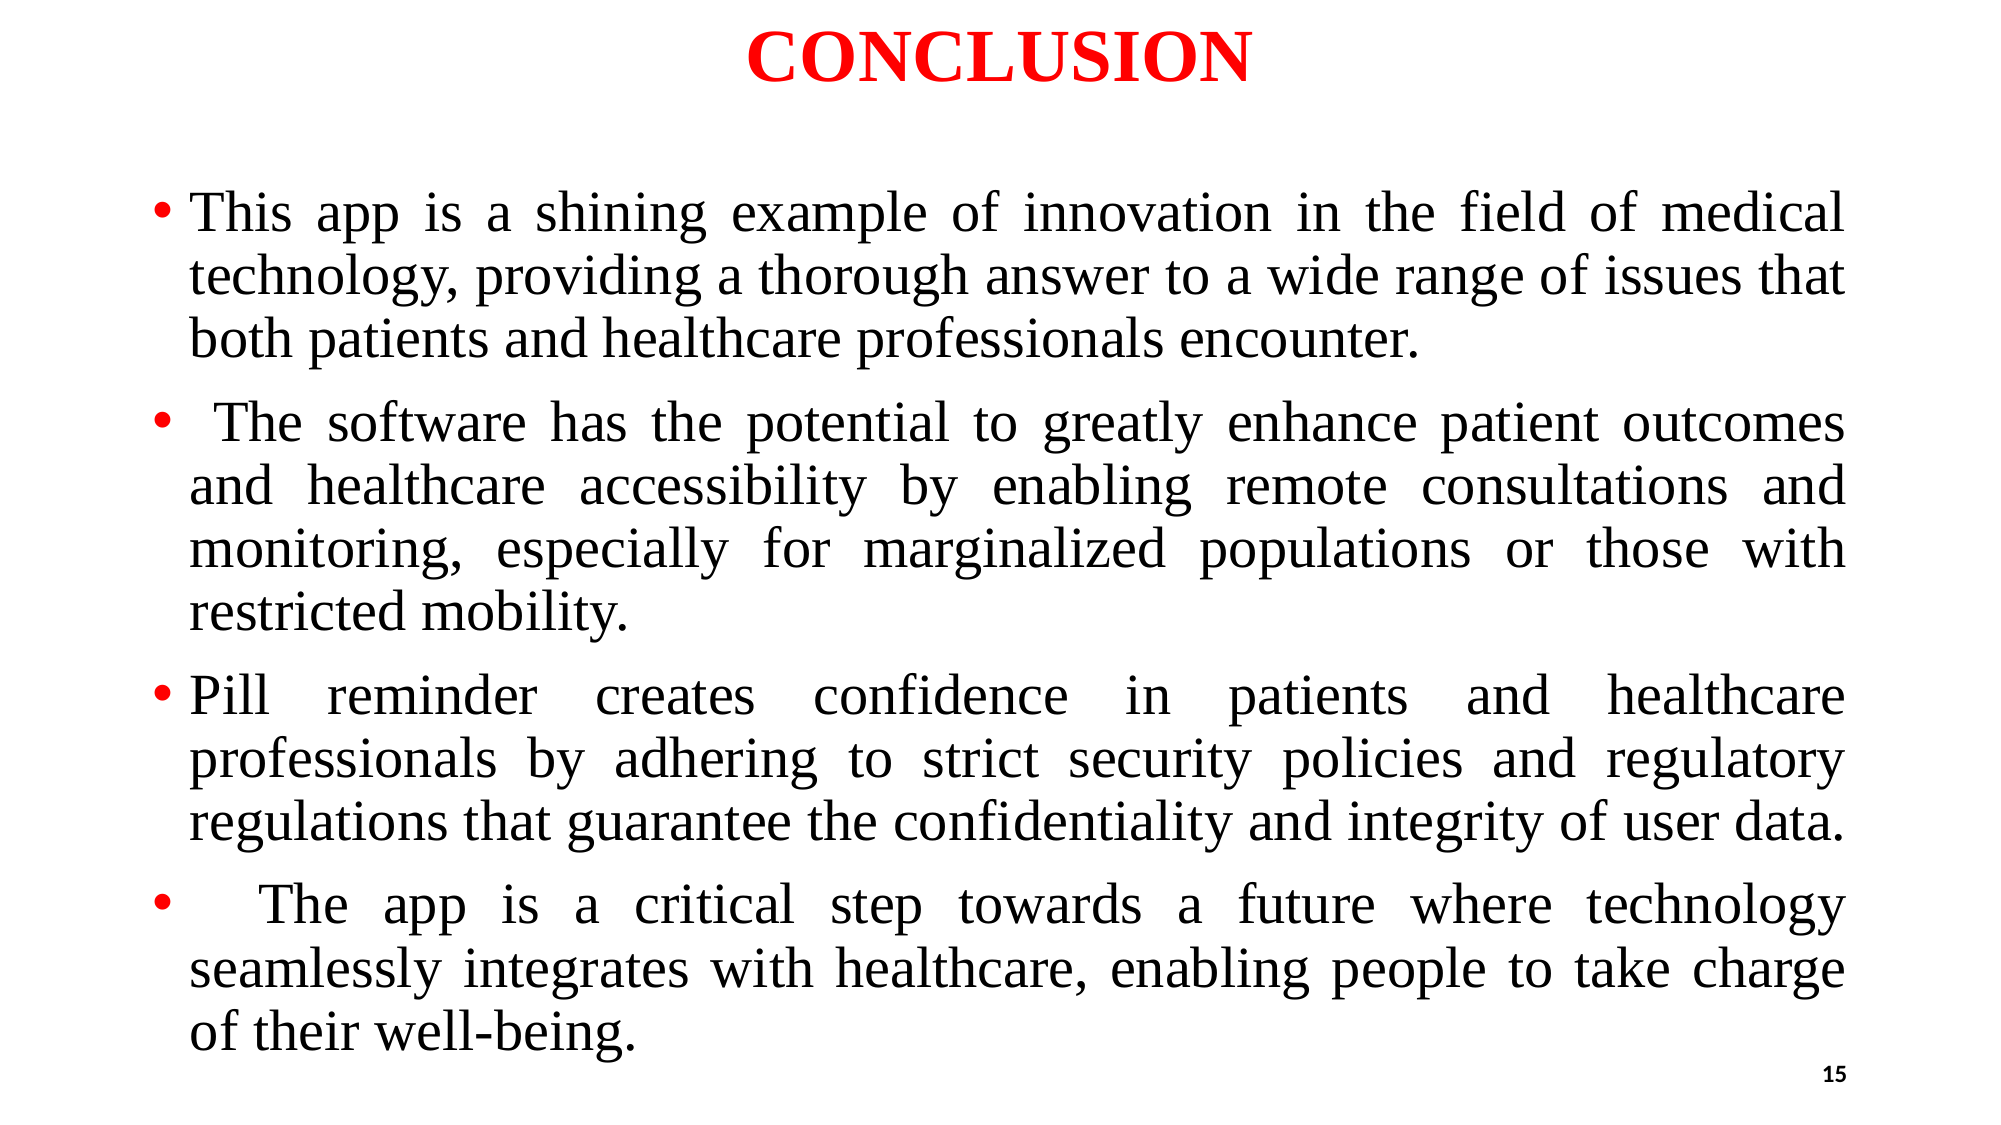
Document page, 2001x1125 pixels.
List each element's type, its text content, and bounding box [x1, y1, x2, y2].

slide_number 15 [1412, 1042, 1863, 1103]
list This app is a shining example of innovation in the field of medical technology, providing a thorough answer to a wide range of issues that both patients and healthcare professionals encounter. The software has the potential to greatly enhance patient outcomes and healthcare accessibility by enabling remote consultations and monitoring, especially for marginalized populations or those with restricted mobility. Pill reminder creates confidence in patients and healthcare professionals by adhering to strict security policies and regulatory regulations that guarantee the confidentiality and integrity of user data. The app is a critical step towards a future where technology seamlessly integrates with healthcare, enabling people to take charge of their well-being. [137, 174, 1863, 1014]
title CONCLUSION [0, 3, 2000, 112]
